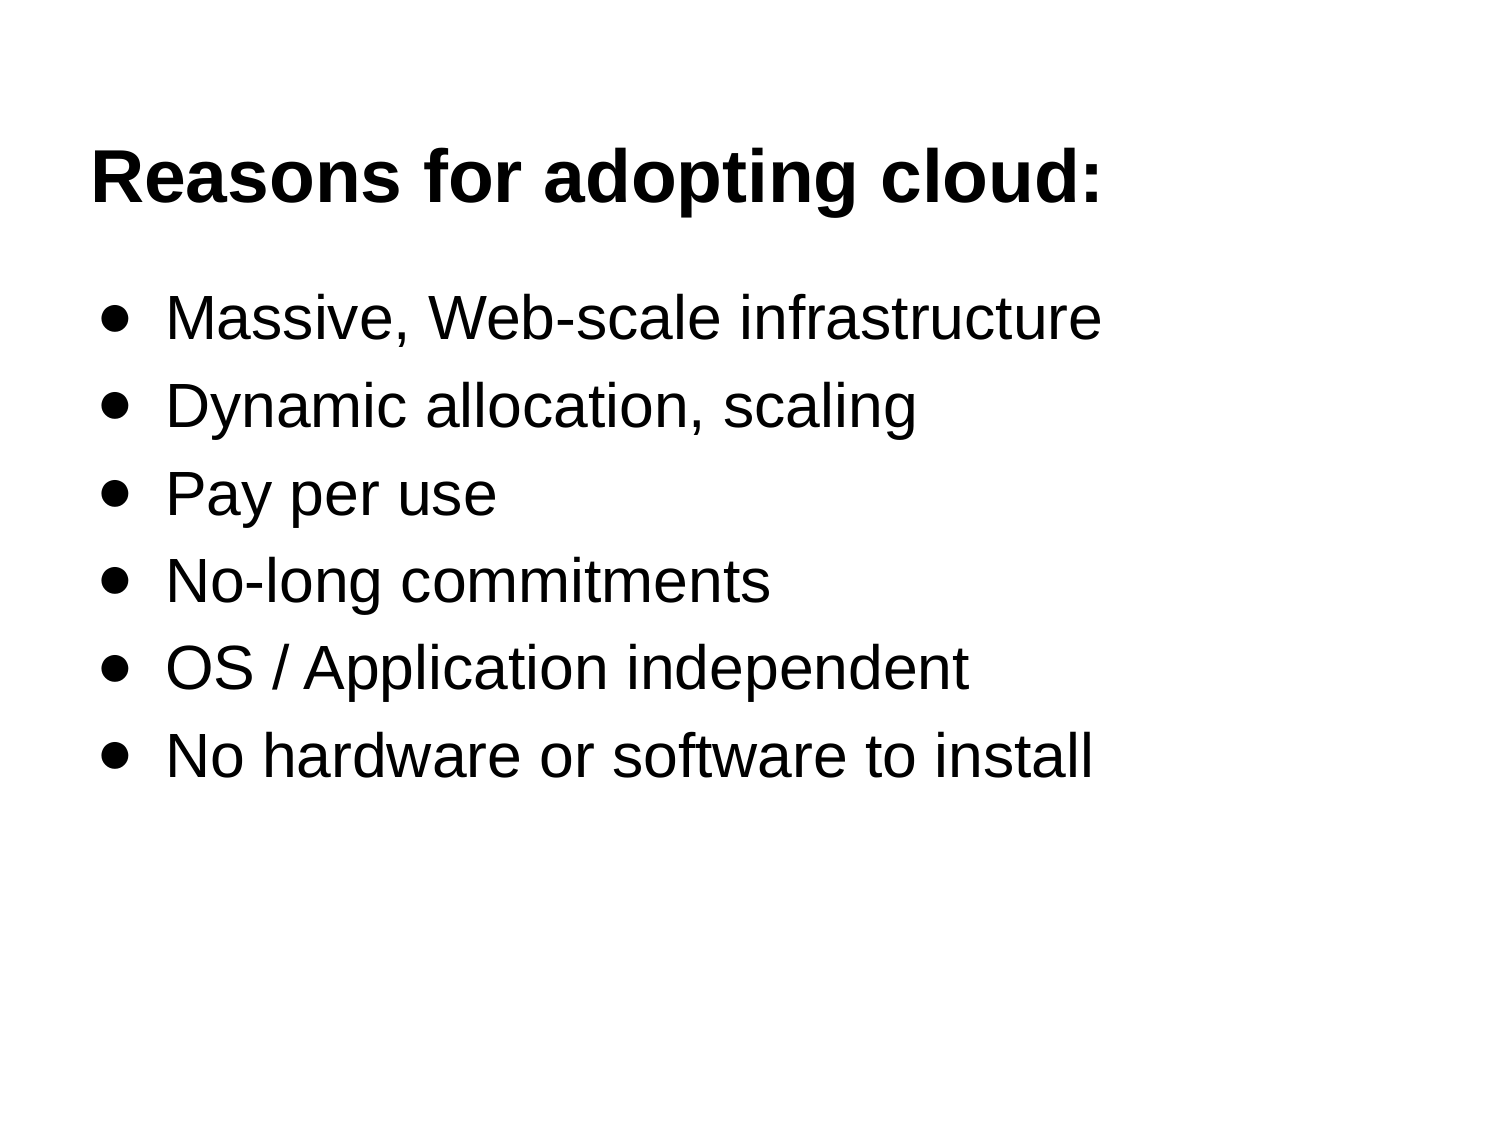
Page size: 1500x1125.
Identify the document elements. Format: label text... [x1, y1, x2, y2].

title Reasons for adopting cloud: [75, 45, 1425, 233]
list Massive, Web-scale infrastructure Dynamic allocation, scaling Pay per use No-long commitments OS / Application independent No hardware or software to install [75, 262, 1425, 1078]
